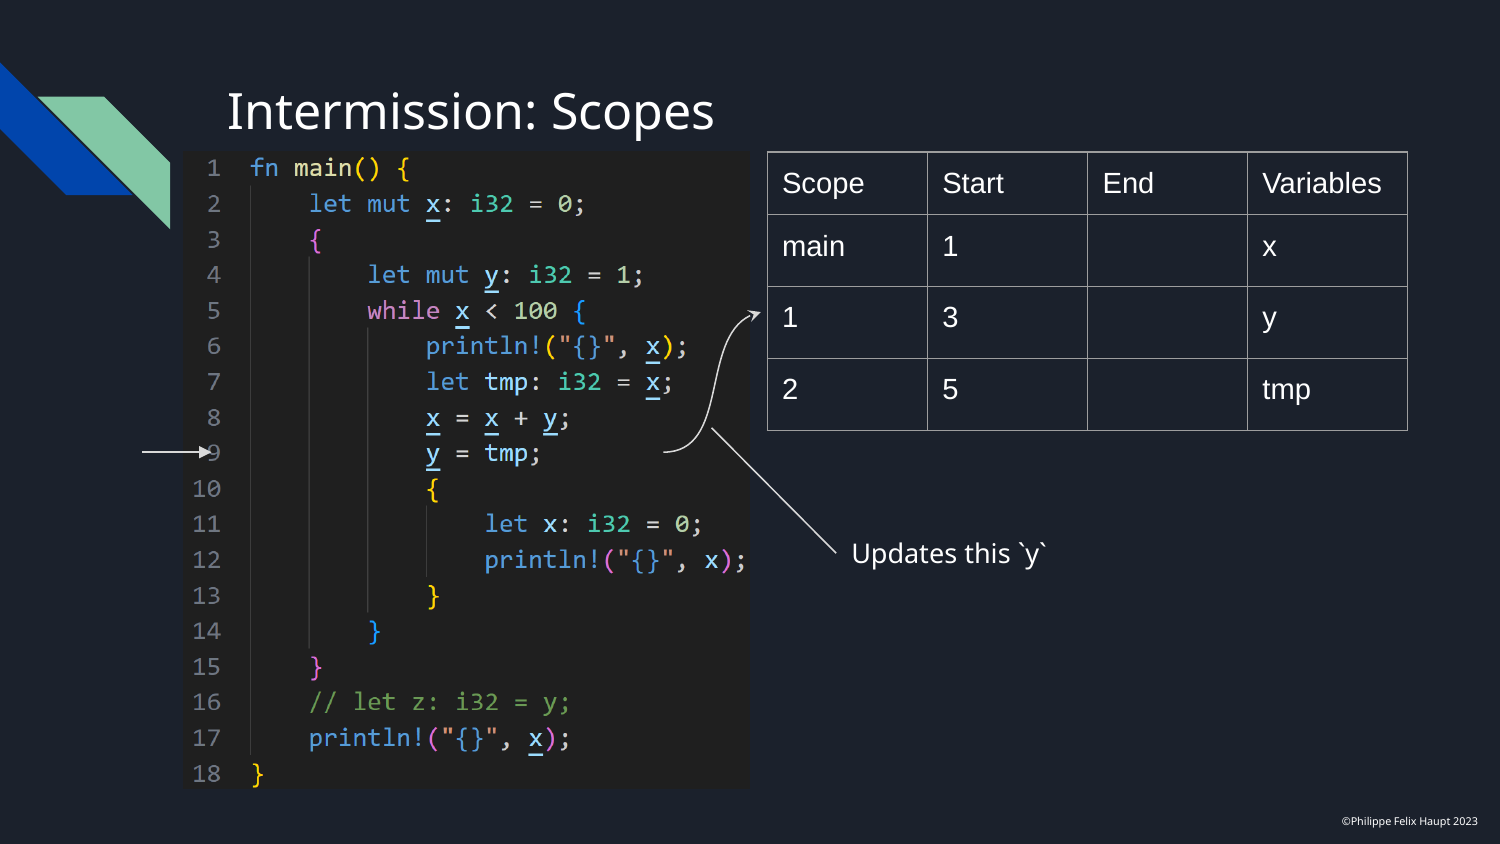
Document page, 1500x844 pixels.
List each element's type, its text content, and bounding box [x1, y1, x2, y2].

table_cell 5 [928, 359, 1087, 430]
table_cell 3 [928, 287, 1087, 358]
text_box Updates this `y` [836, 521, 1342, 585]
table_cell 2 [768, 359, 927, 430]
table_cell main [768, 215, 927, 286]
table_cell [1088, 359, 1247, 430]
table_cell x [1248, 215, 1407, 286]
text_box [755, 311, 761, 321]
table_cell tmp [1248, 359, 1407, 430]
subtitle ©Philippe Felix Haupt 2023 [1326, 801, 1500, 844]
table_cell [1088, 215, 1247, 286]
table_cell y [1248, 287, 1407, 358]
title Intermission: Scopes [212, 64, 1368, 215]
table_cell 1 [768, 287, 927, 358]
table_cell [1088, 287, 1247, 358]
table_header Variables [1368, 153, 1407, 214]
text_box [711, 427, 837, 554]
picture [182, 151, 751, 789]
table_cell 1 [928, 215, 1087, 286]
